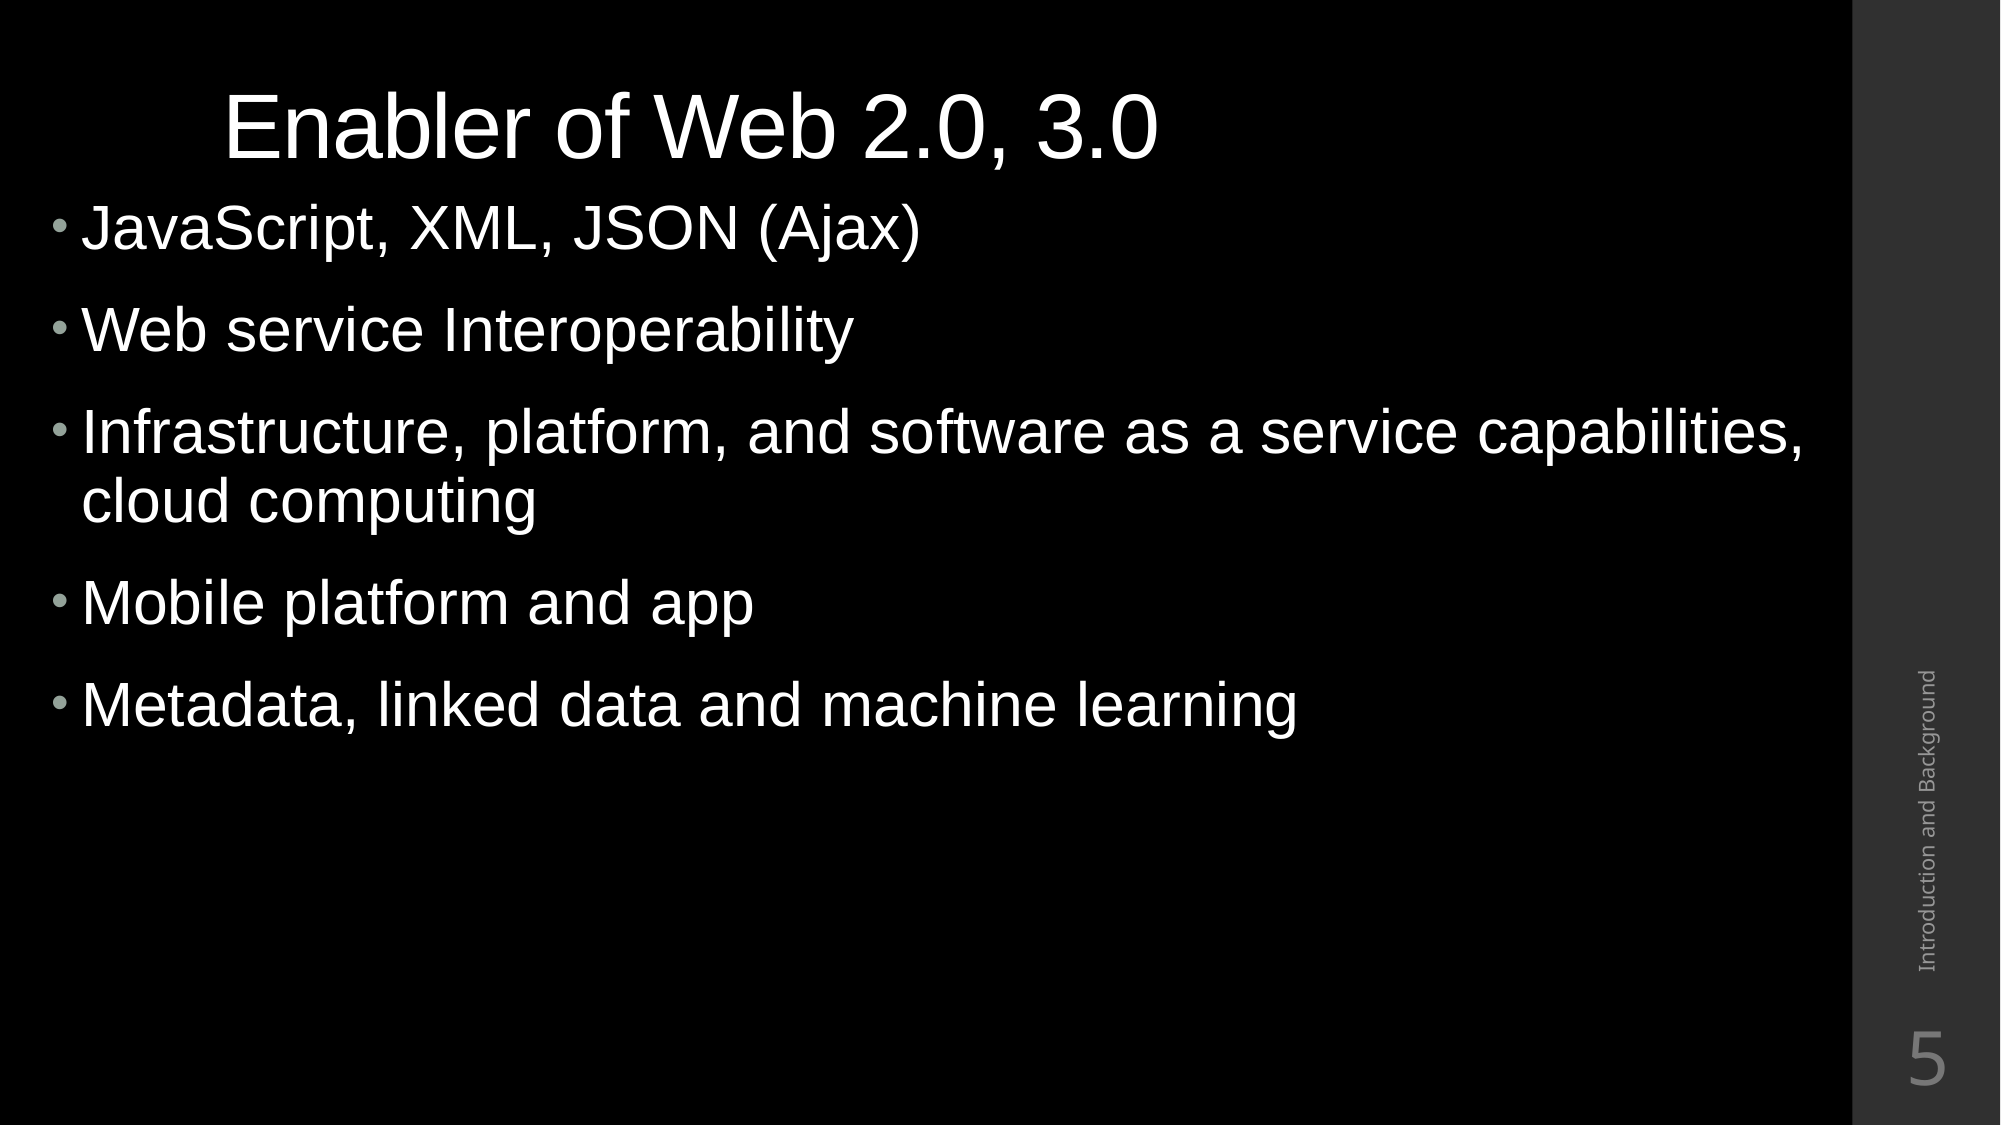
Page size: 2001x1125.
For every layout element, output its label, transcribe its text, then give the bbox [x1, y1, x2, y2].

slide_number 5 [1852, 1012, 2000, 1110]
list JavaScript, XML, JSON (Ajax) Web service Interoperability Infrastructure, platform, and software as a service capabilities, cloud computing Mobile platform and app Metadata, linked data and machine learning [36, 186, 1827, 1086]
footer Introduction and Background [1897, 400, 1958, 988]
title Enabler of Web 2.0, 3.0 [206, 60, 1797, 186]
